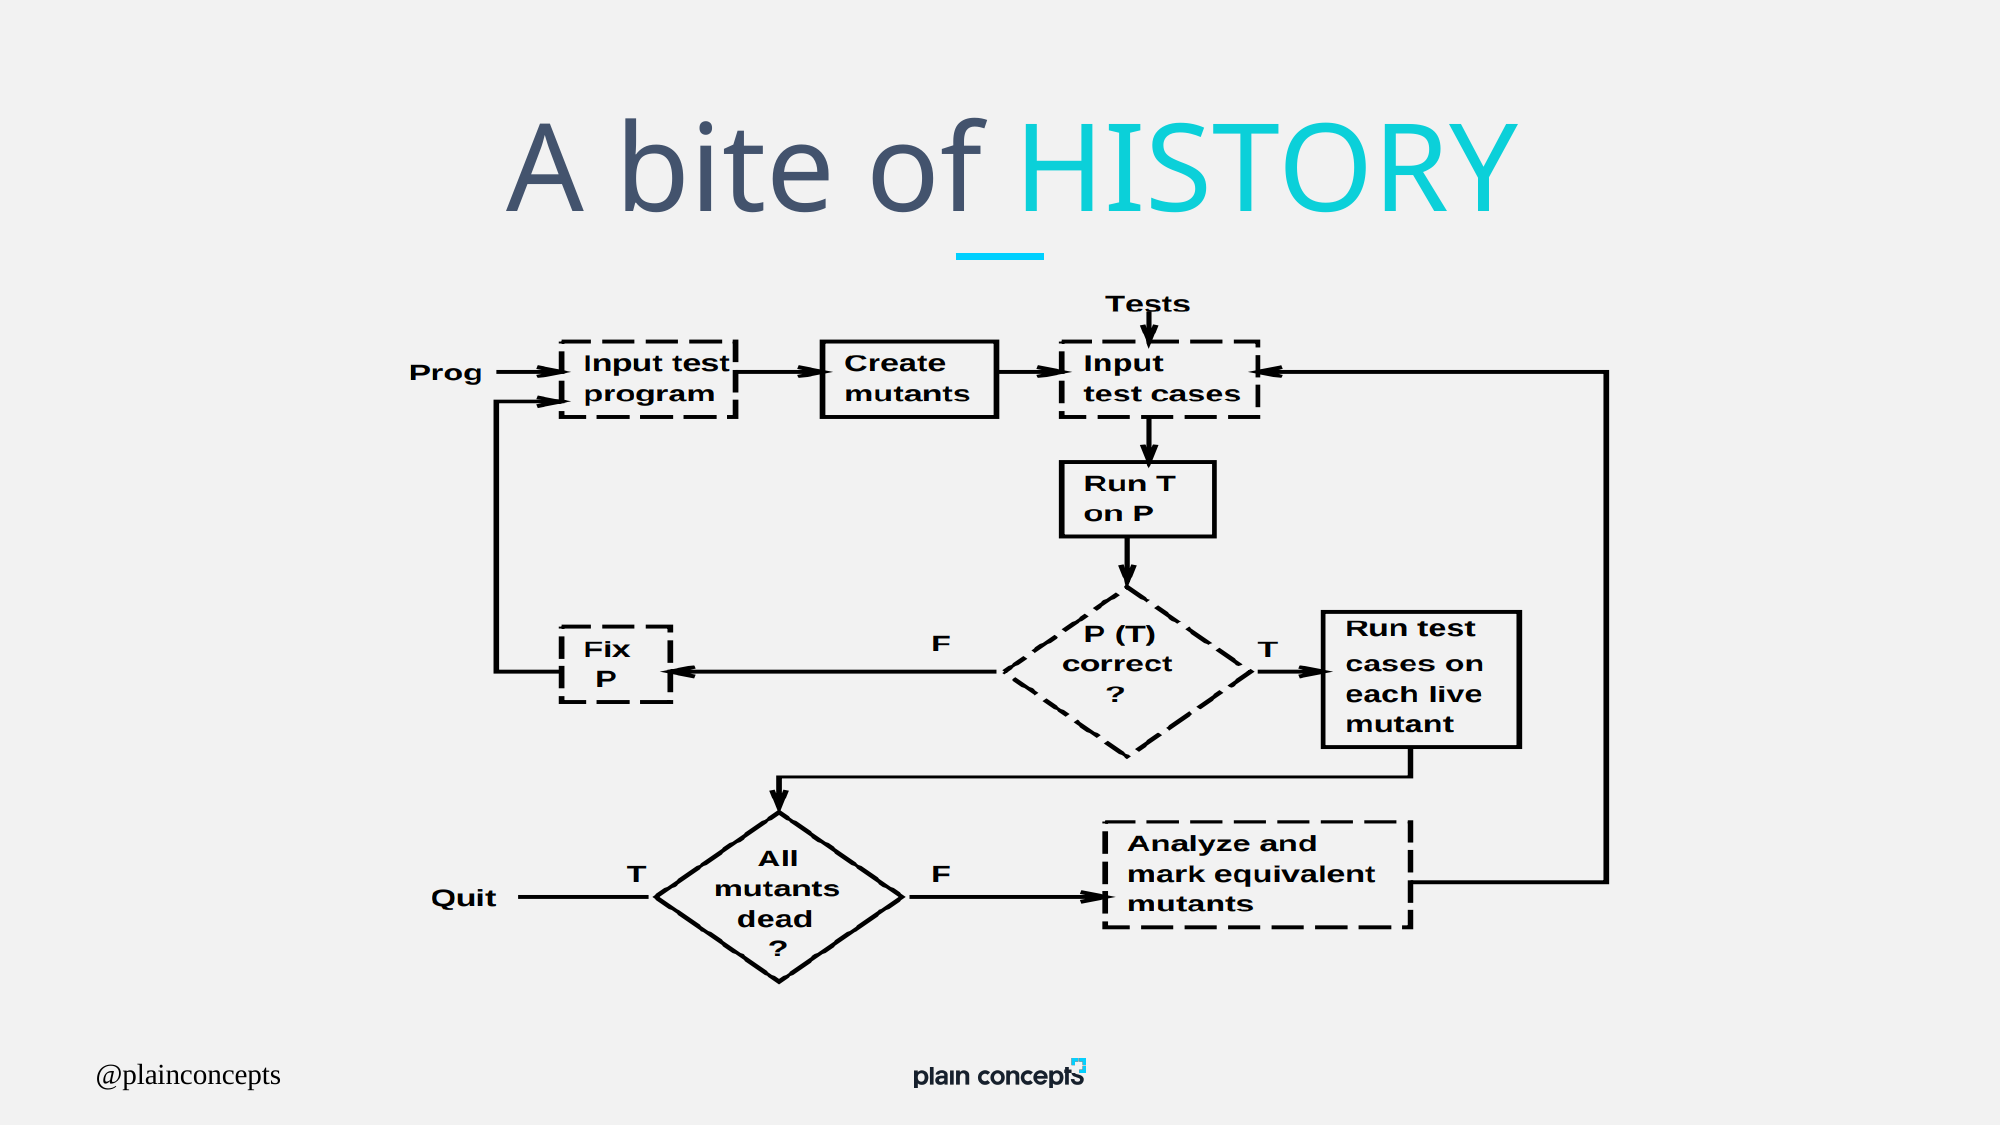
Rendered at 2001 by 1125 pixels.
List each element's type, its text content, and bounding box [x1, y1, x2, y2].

picture [914, 1058, 1086, 1088]
title A bite of HISTORY [215, 68, 1810, 257]
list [388, 289, 1637, 999]
footer @plainconcepts [35, 1042, 342, 1103]
